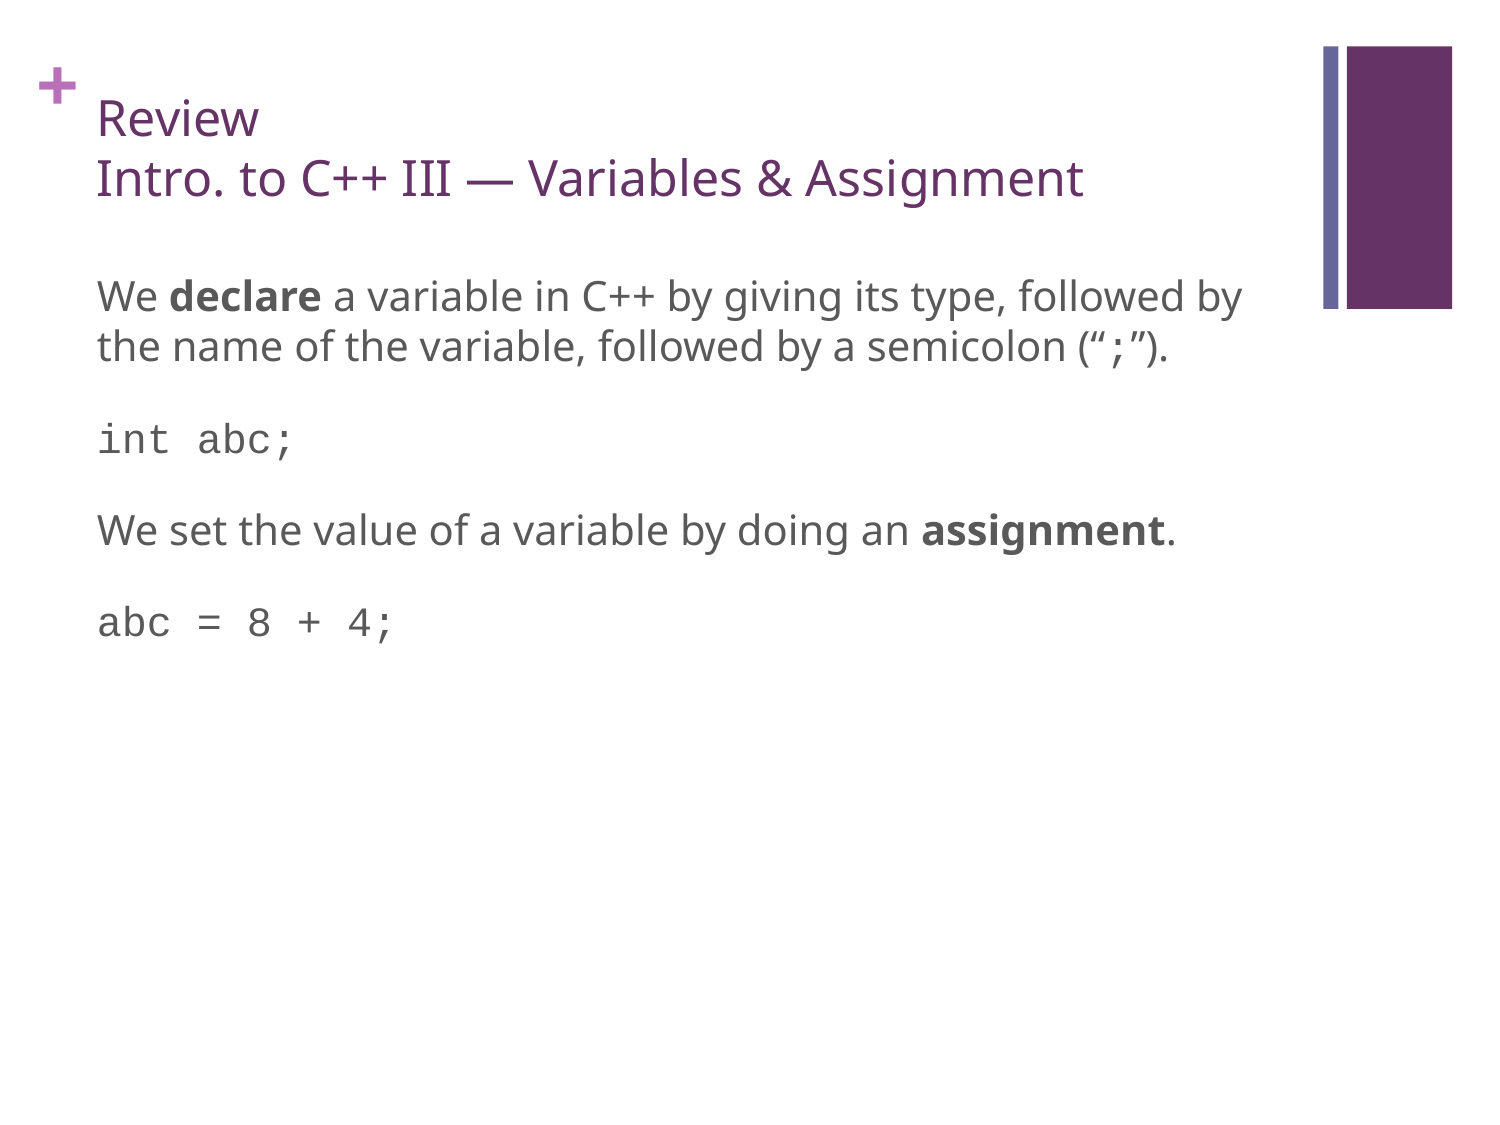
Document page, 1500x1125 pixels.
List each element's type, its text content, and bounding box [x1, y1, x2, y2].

title Review Intro. to C++ III — Variables & Assignment [81, 79, 1322, 238]
list We declare a variable in C++ by giving its type, followed by the name of the variable, followed by a semicolon (“;”). int abc; We set the value of a variable by doing an assignment. abc = 8 + 4; [81, 262, 1322, 1038]
